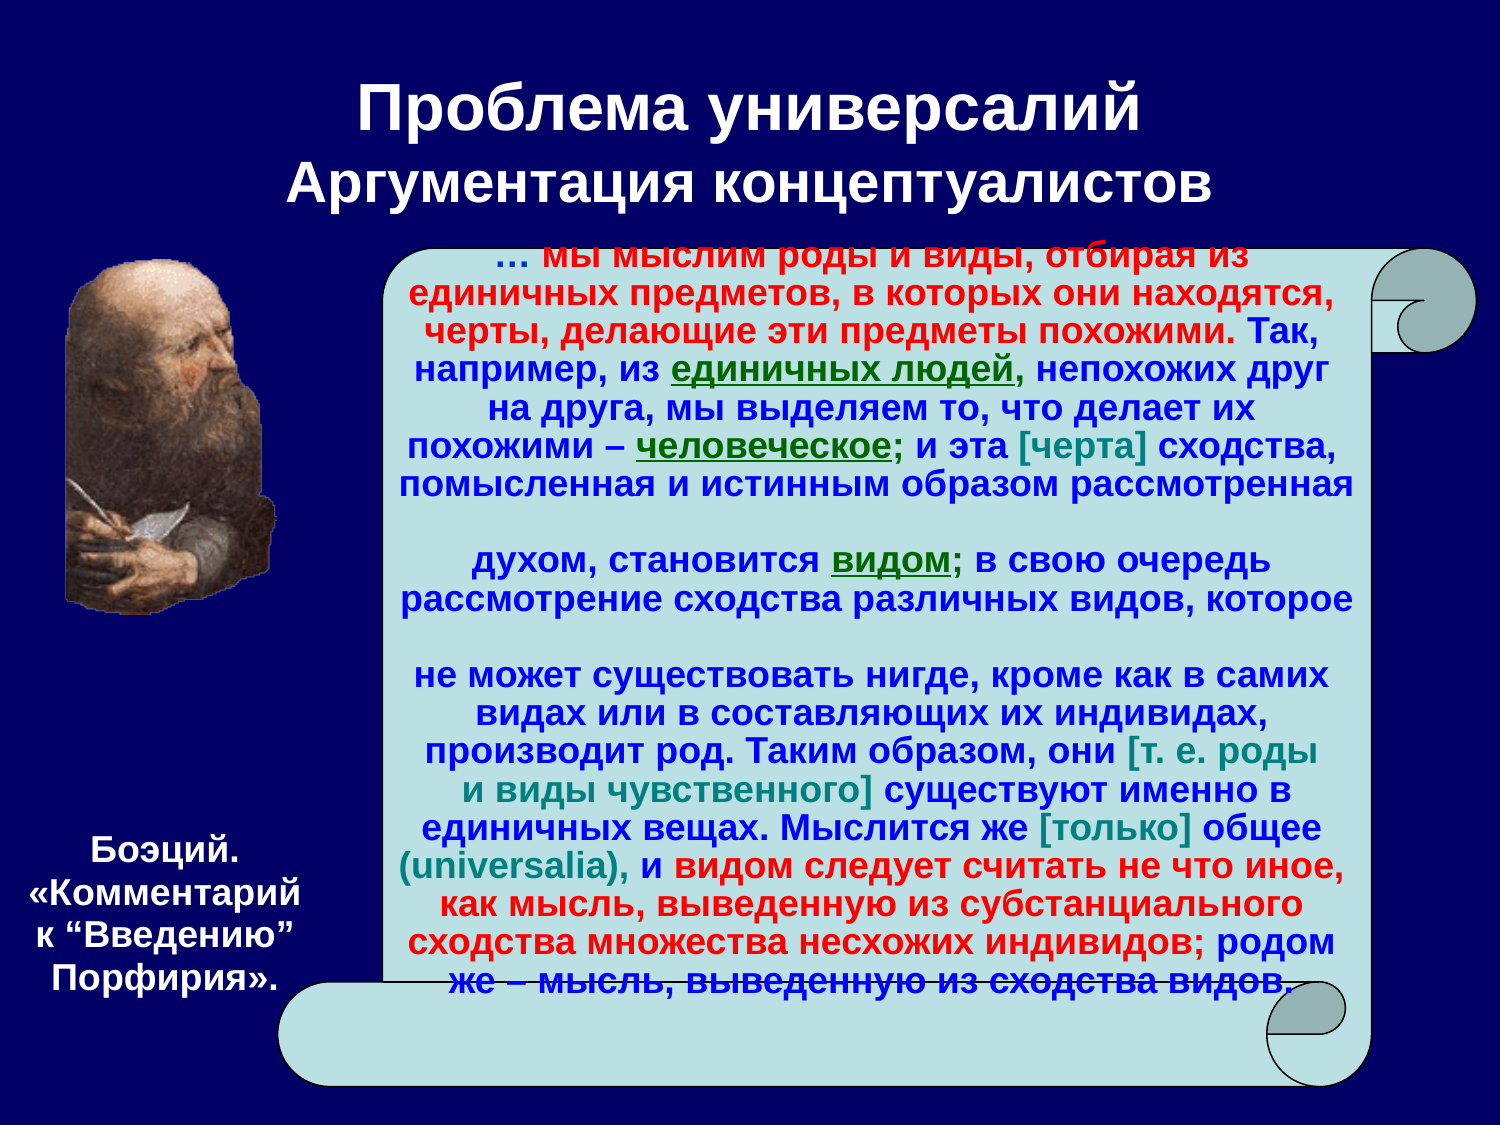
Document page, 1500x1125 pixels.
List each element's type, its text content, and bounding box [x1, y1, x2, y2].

text_box … мы мыслим роды и виды, отбирая из единичных предметов, в которых они находятся, черты, делающие эти предметы похожими. Так, например, из единичных людей, непохожих друг на друга, мы выделяем то, что делает их похожими – человеческое; и эта [черта] сходства, помысленная и истинным образом рассмотренная духом, становится видом; в свою очередь рассмотрение сходства различных видов, которое не может существовать нигде, кроме как в самих видах или в составляющих их индивидах, производит род. Таким образом, они [т. е. роды и виды чувственного] существуют именно в единичных вещах. Мыслится же [только] общее (universalia), и видом следует считать не что иное, как мысль, выведенную из субстанциального сходства множества несхожих индивидов; родом же – мысль, выведенную из сходства видов. [277, 248, 1477, 1087]
picture [64, 259, 278, 615]
text_box Боэций. «Комментарий к “Введению” Порфирия». [13, 820, 317, 1007]
title Проблема универсалий Аргументация концептуалистов [74, 44, 1426, 233]
